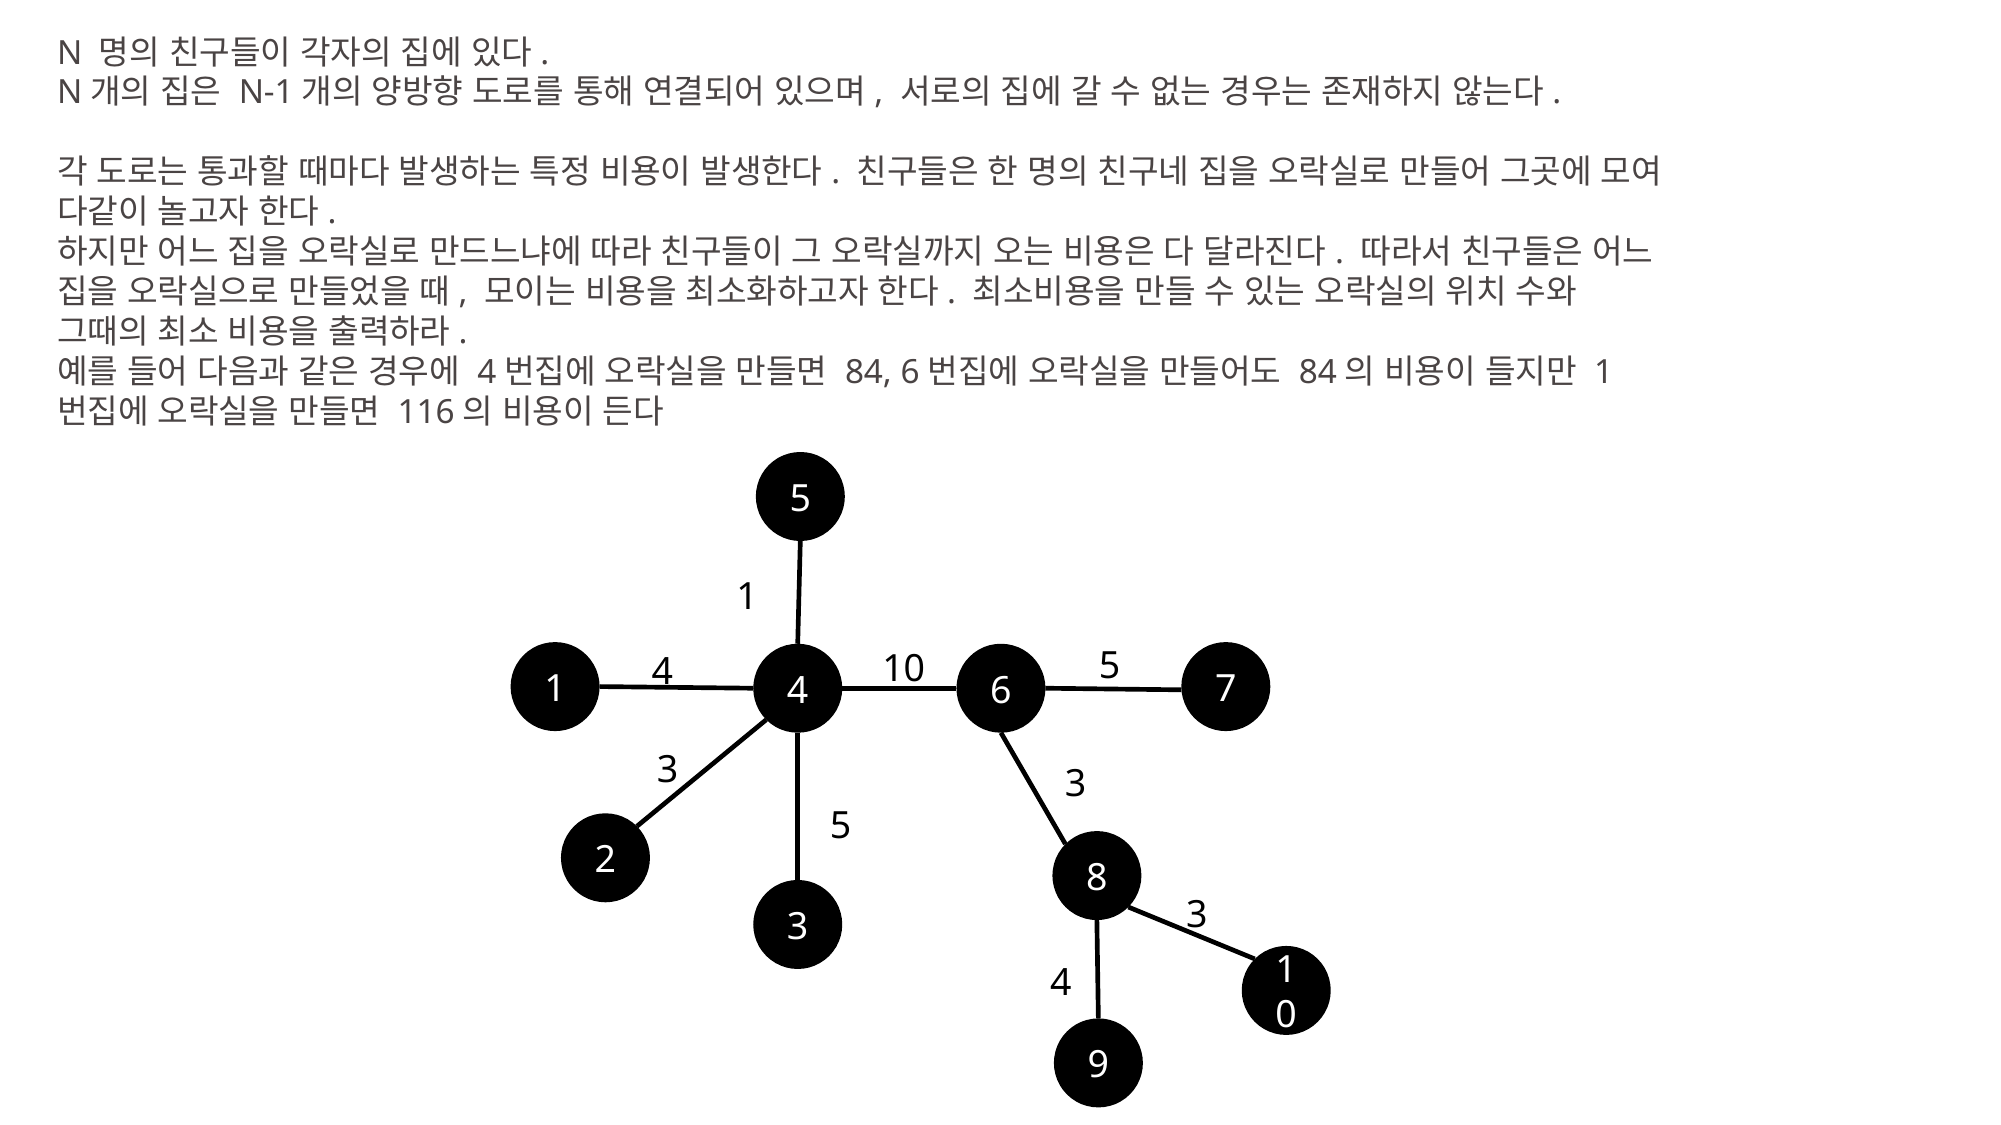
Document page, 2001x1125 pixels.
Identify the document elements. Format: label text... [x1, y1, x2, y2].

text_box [510, 451, 1331, 1108]
text_box N 명의 친구들이 각자의 집에 있다. N개의 집은 N-1개의 양방향 도로를 통해 연결되어 있으며, 서로의 집에 갈 수 없는 경우는 존재하지 않는다. 각 도로는 통과할 때마다 발생하는 특정 비용이 발생한다. 친구들은 한 명의 친구네 집을 오락실로 만들어 그곳에 모여 다같이 놀고자 한다. 하지만 어느 집을 오락실로 만드느냐에 따라 친구들이 그 오락실까지 오는 비용은 다 달라진다. 따라서 친구들은 어느 집을 오락실으로 만들었을 때, 모이는 비용을 최소화하고자 한다. 최소비용을 만들 수 있는 오락실의 위치 수와 그때의 최소 비용을 출력하라. 예를 들어 다음과 같은 경우에 4번집에 오락실을 만들면 84, 6번집에 오락실을 만들어도 84의 비용이 들지만 1번집에 오락실을 만들면 116의 비용이 든다 [42, 23, 1692, 478]
